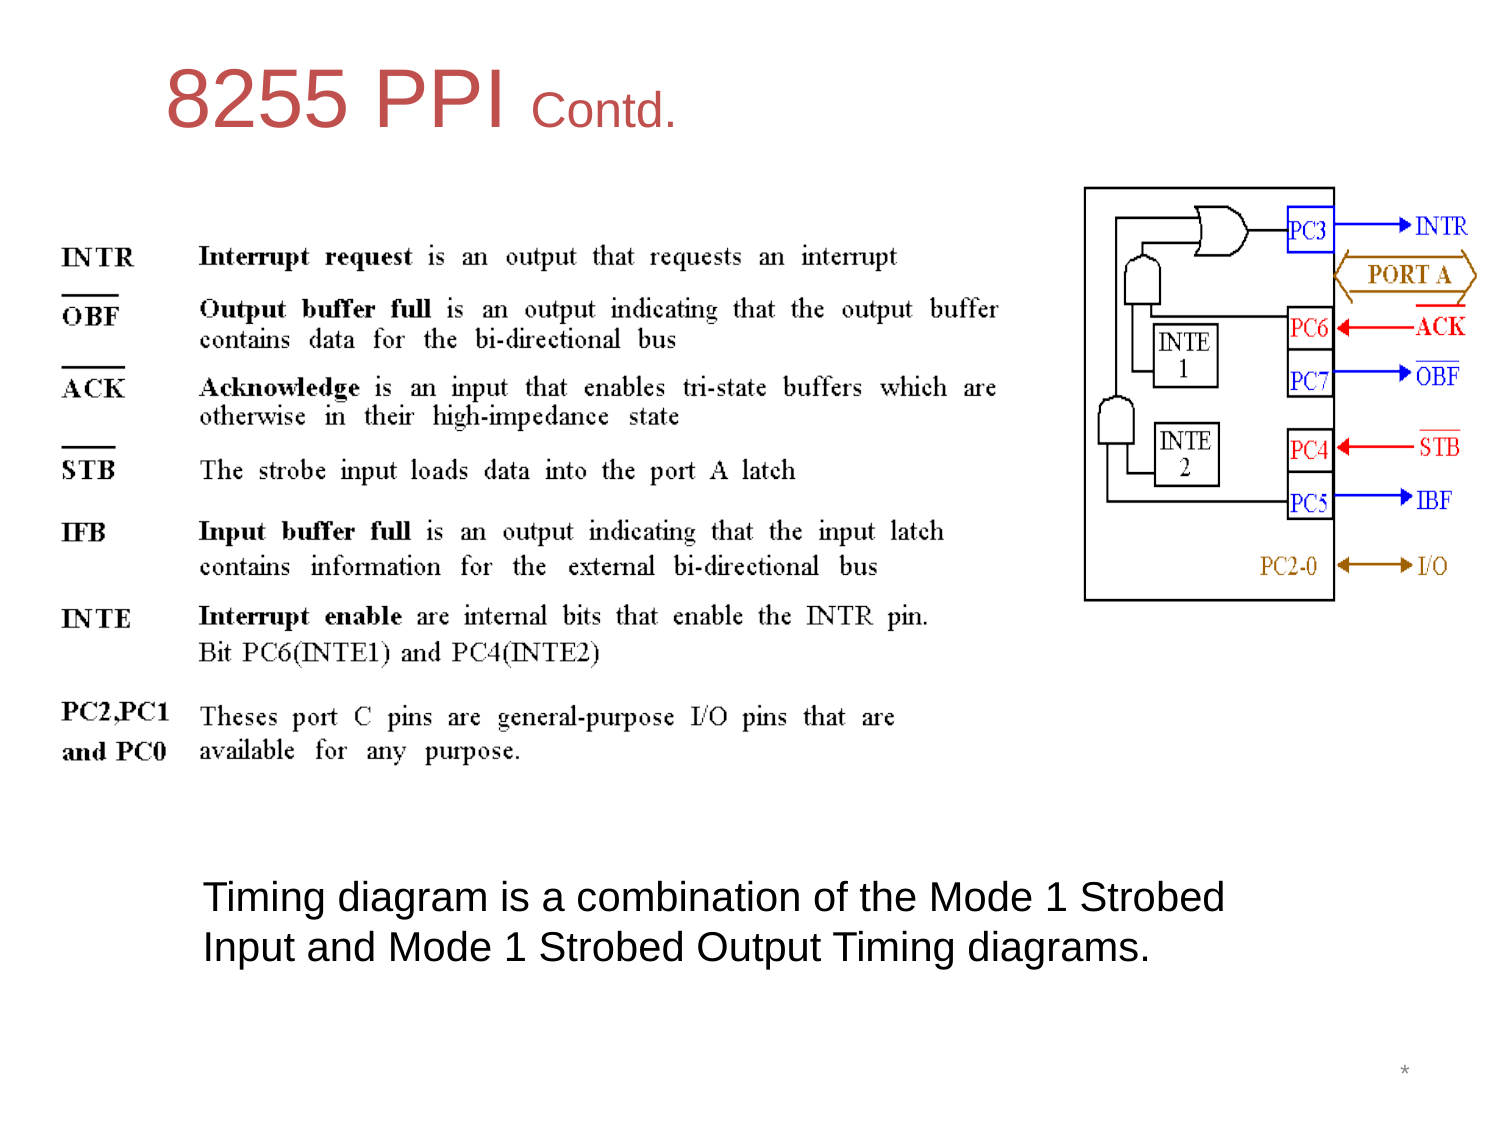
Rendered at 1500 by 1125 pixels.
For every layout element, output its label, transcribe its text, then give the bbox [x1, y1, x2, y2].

text_box 8255 PPI Contd. [149, 37, 1288, 150]
text_box Timing diagram is a combination of the Mode 1 Strobed Input and Mode 1 Strobed Output Timing diagrams. [187, 862, 1263, 978]
picture [24, 124, 1500, 826]
slide_number [1074, 1042, 1425, 1103]
